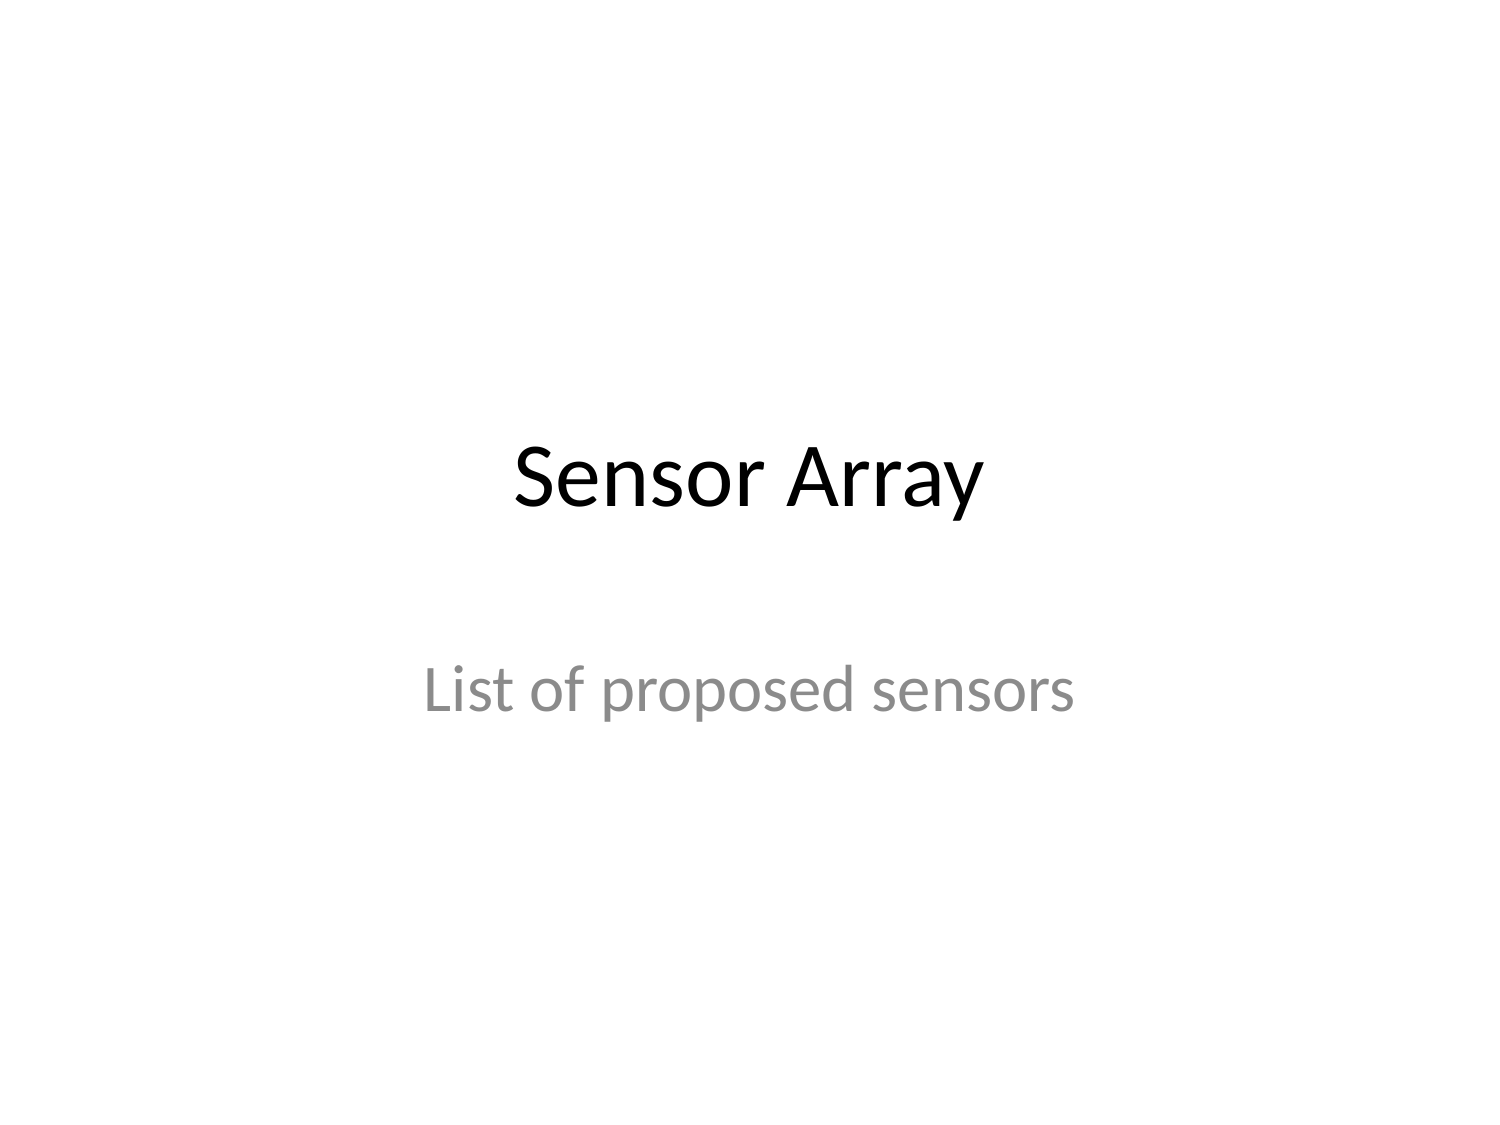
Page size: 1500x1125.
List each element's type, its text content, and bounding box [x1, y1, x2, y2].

title Sensor Array [112, 349, 1388, 591]
subtitle List of proposed sensors [225, 637, 1275, 925]
